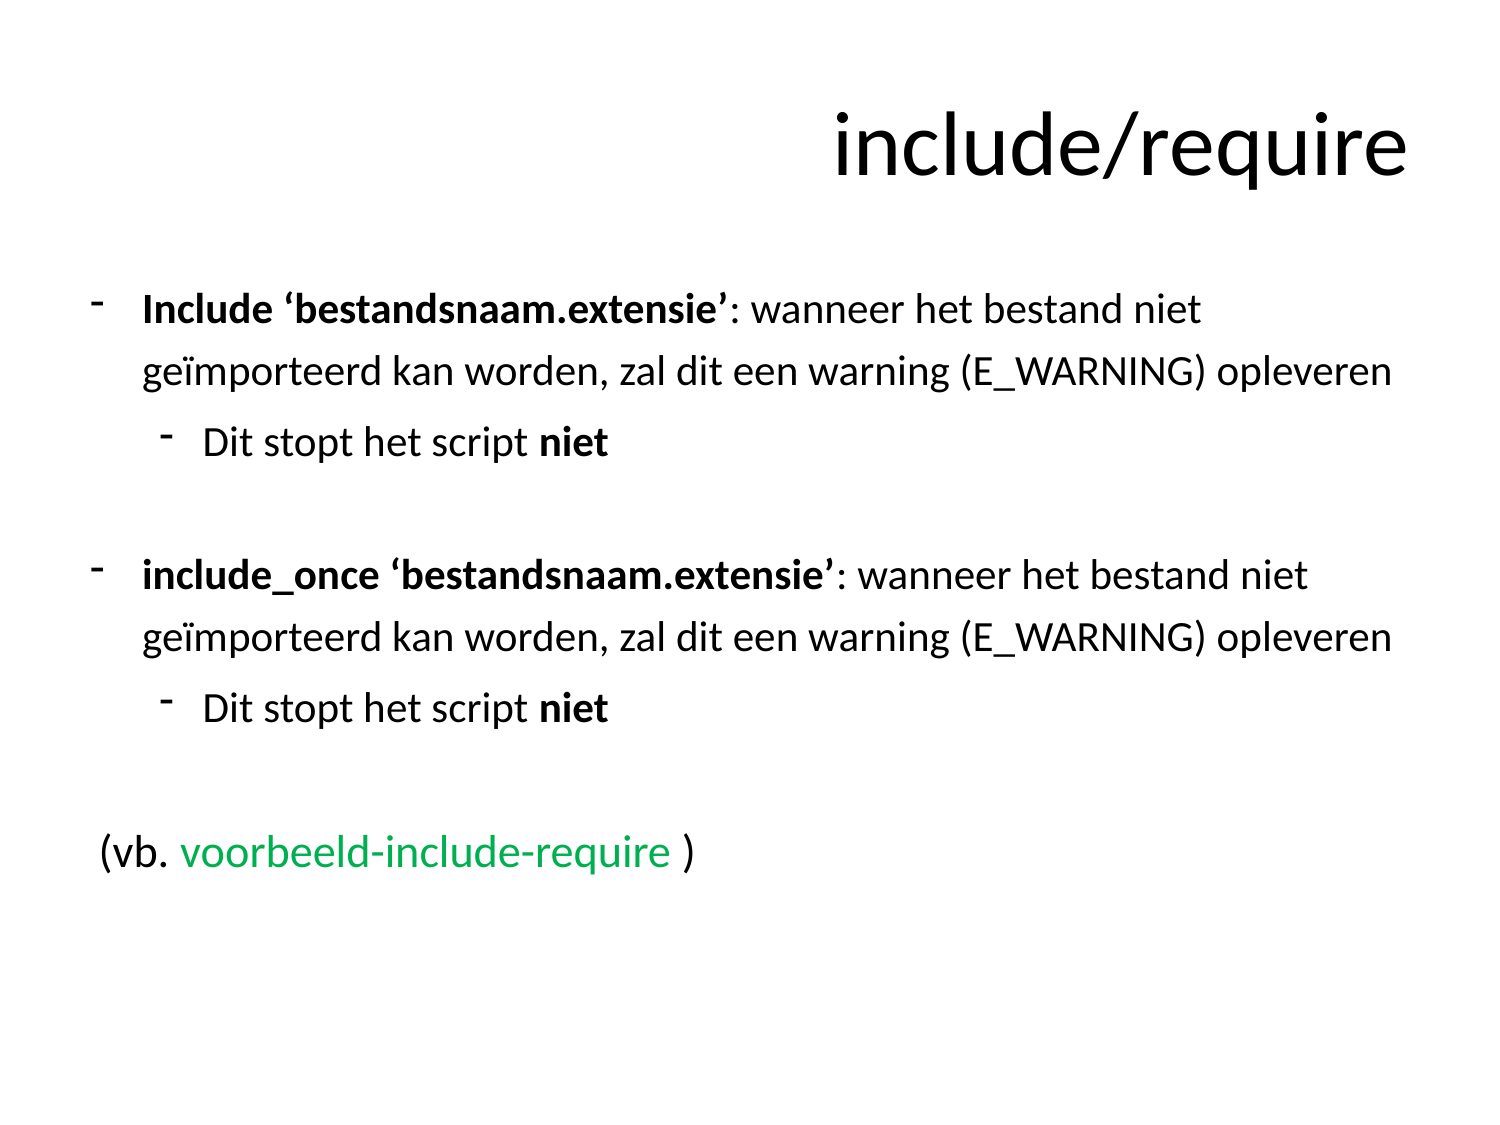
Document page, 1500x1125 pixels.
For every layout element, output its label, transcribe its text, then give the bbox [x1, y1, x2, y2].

title include/require [75, 45, 1425, 233]
list Include ‘bestandsnaam.extensie’: wanneer het bestand niet geïmporteerd kan worden, zal dit een warning (E_WARNING) opleveren Dit stopt het script niet include_once ‘bestandsnaam.extensie’: wanneer het bestand niet geïmporteerd kan worden, zal dit een warning (E_WARNING) opleveren Dit stopt het script niet (vb. voorbeeld-include-require ) [75, 262, 1425, 1005]
